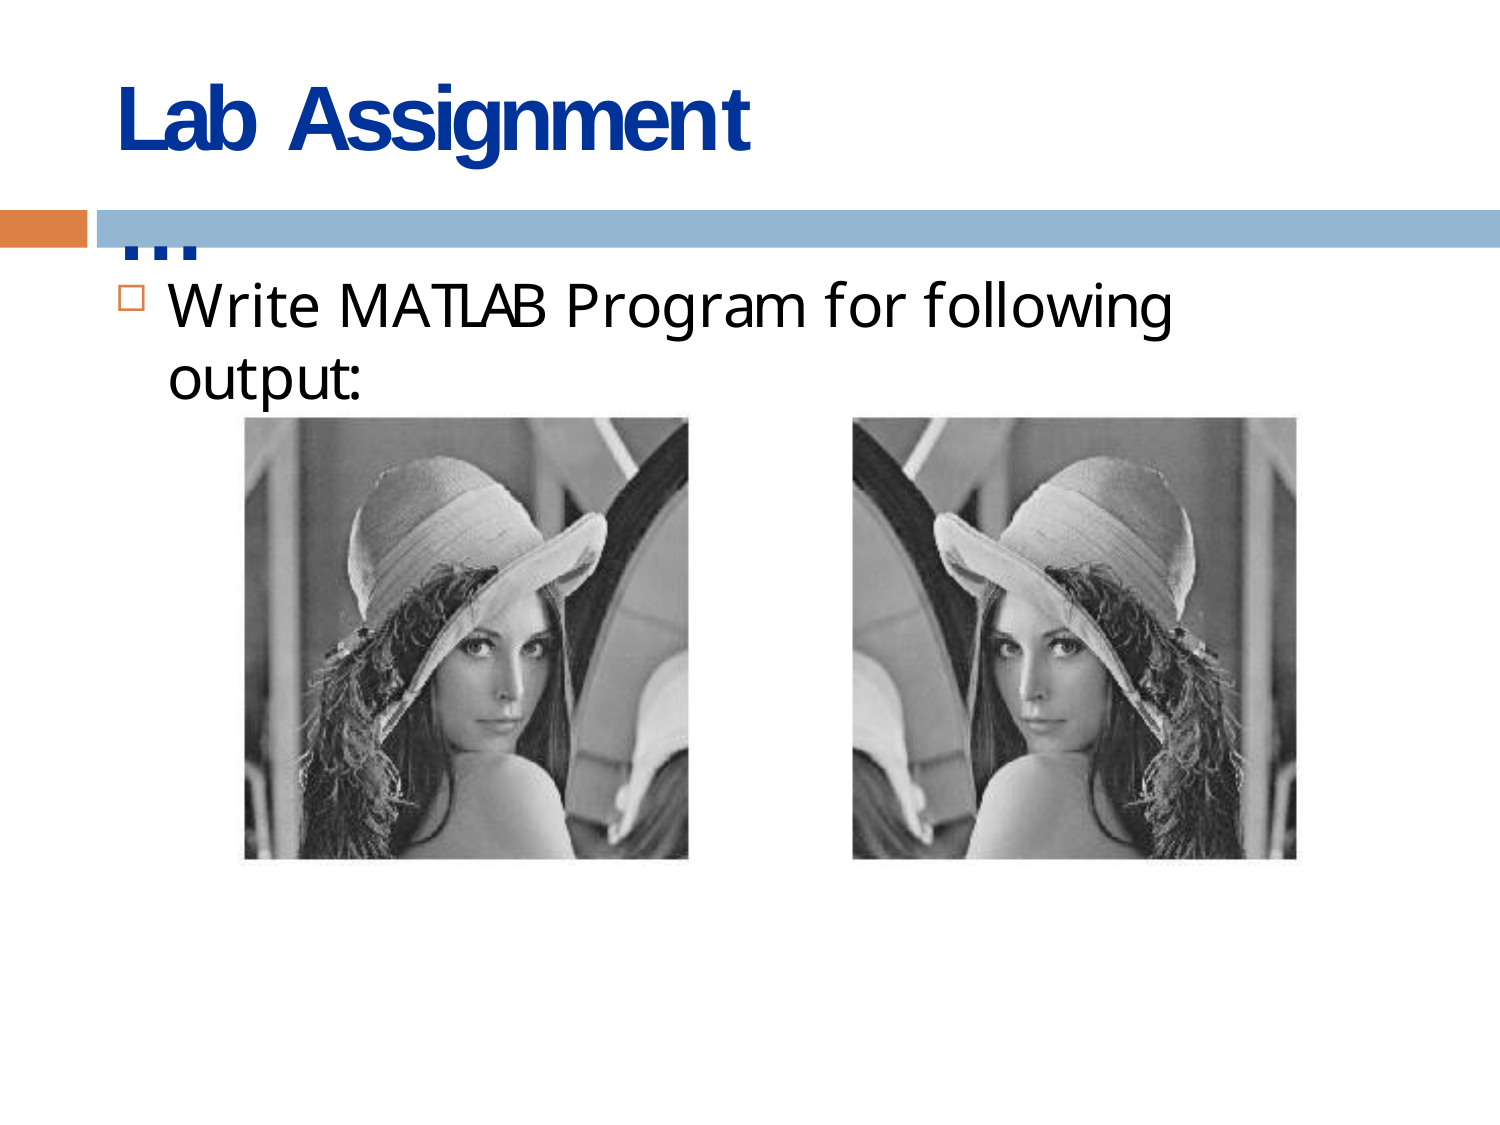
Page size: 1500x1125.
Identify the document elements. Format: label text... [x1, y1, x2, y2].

picture [237, 412, 1303, 867]
title Lab Assignment … [113, 56, 846, 264]
text_box Write MATLAB Program for following output: [113, 264, 1244, 412]
